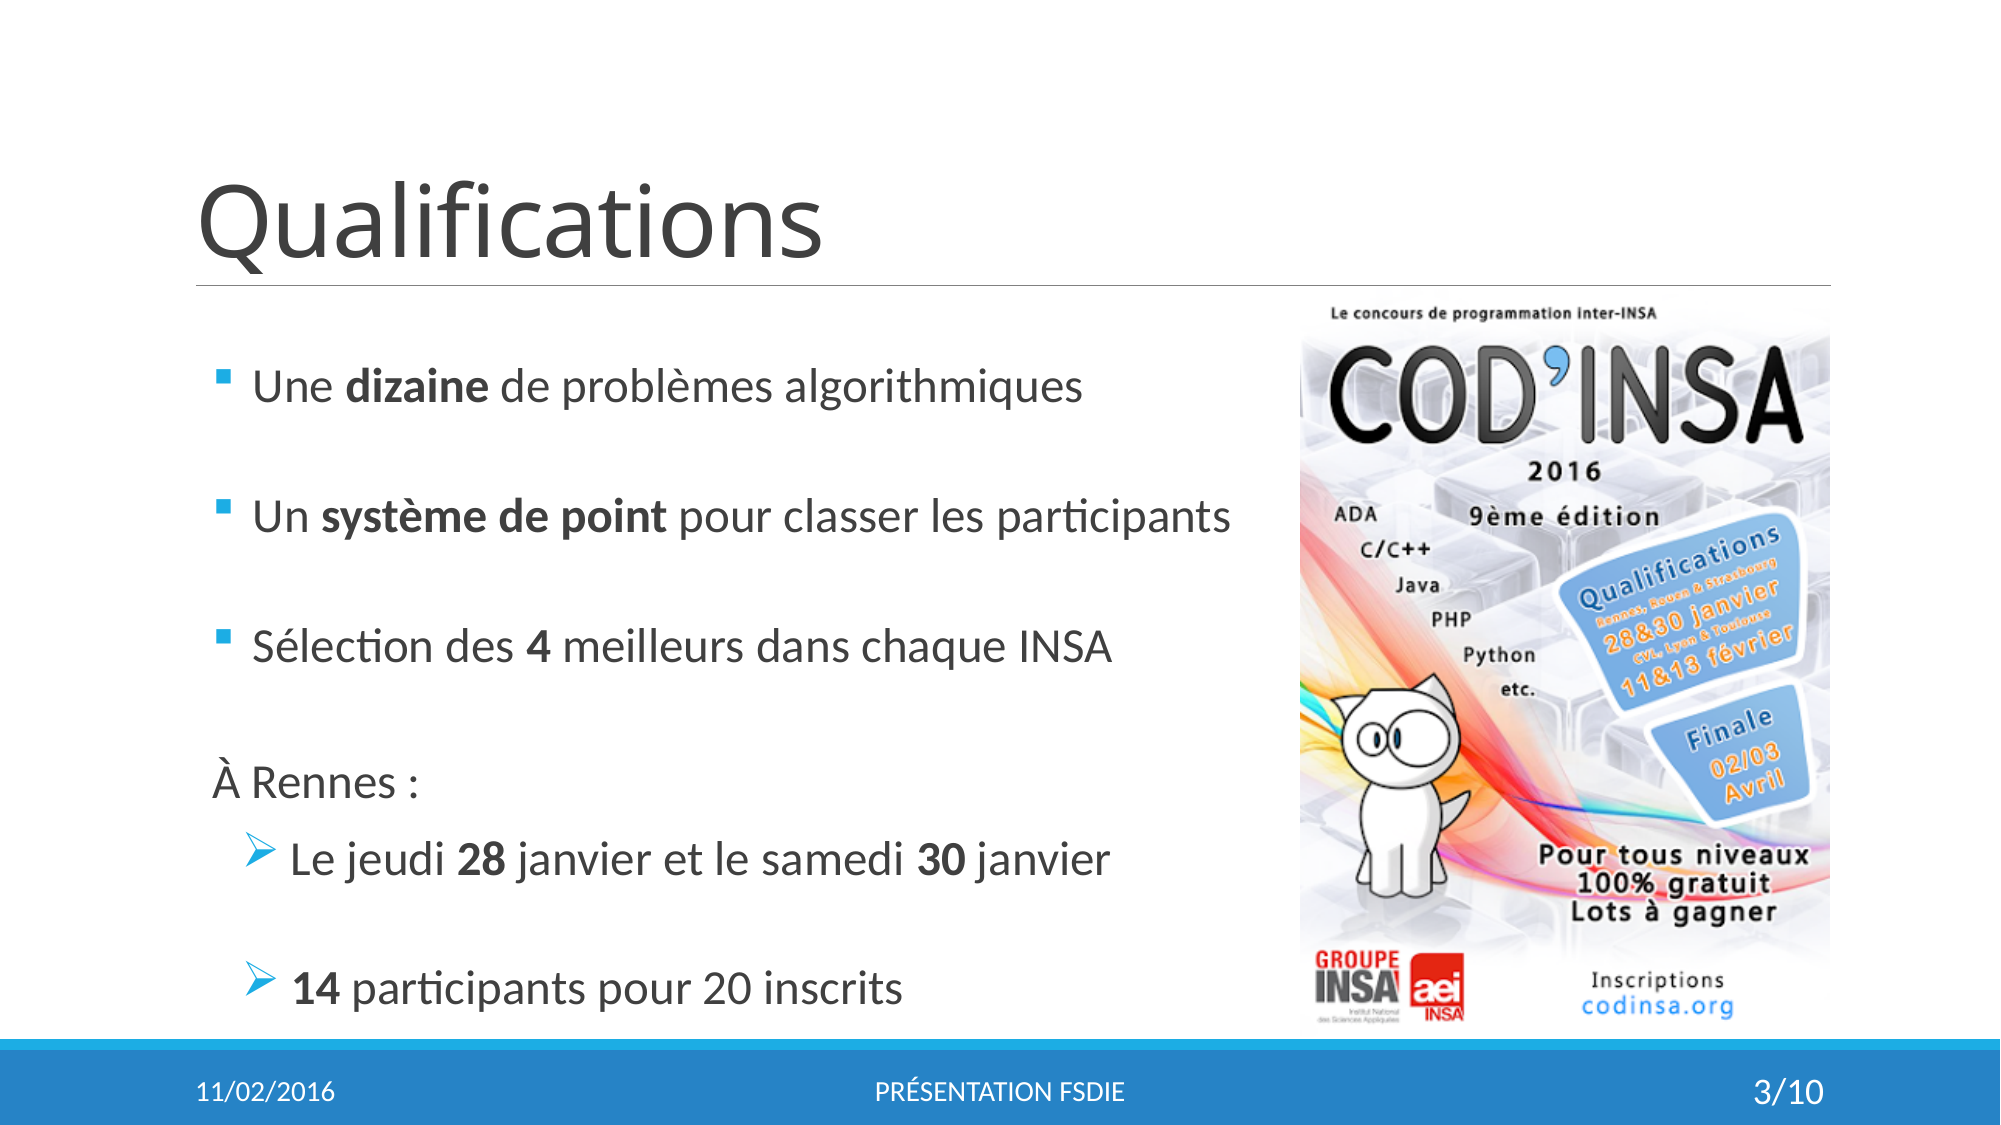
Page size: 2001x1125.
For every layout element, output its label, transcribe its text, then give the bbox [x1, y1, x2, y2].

title Qualifications [180, 47, 1830, 285]
picture [1300, 286, 1831, 1037]
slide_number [180, 1059, 586, 1120]
list Une dizaine de problèmes algorithmiques Un système de point pour classer les participants Sélection des 4 meilleurs dans chaque INSA À Rennes : Le jeudi 28 janvier et le samedi 30 janvier 14 participants pour 20 inscrits [180, 287, 1298, 1027]
footer Présentation FSDIE [604, 1059, 1396, 1120]
slide_number 3/10 [1624, 1059, 1840, 1120]
